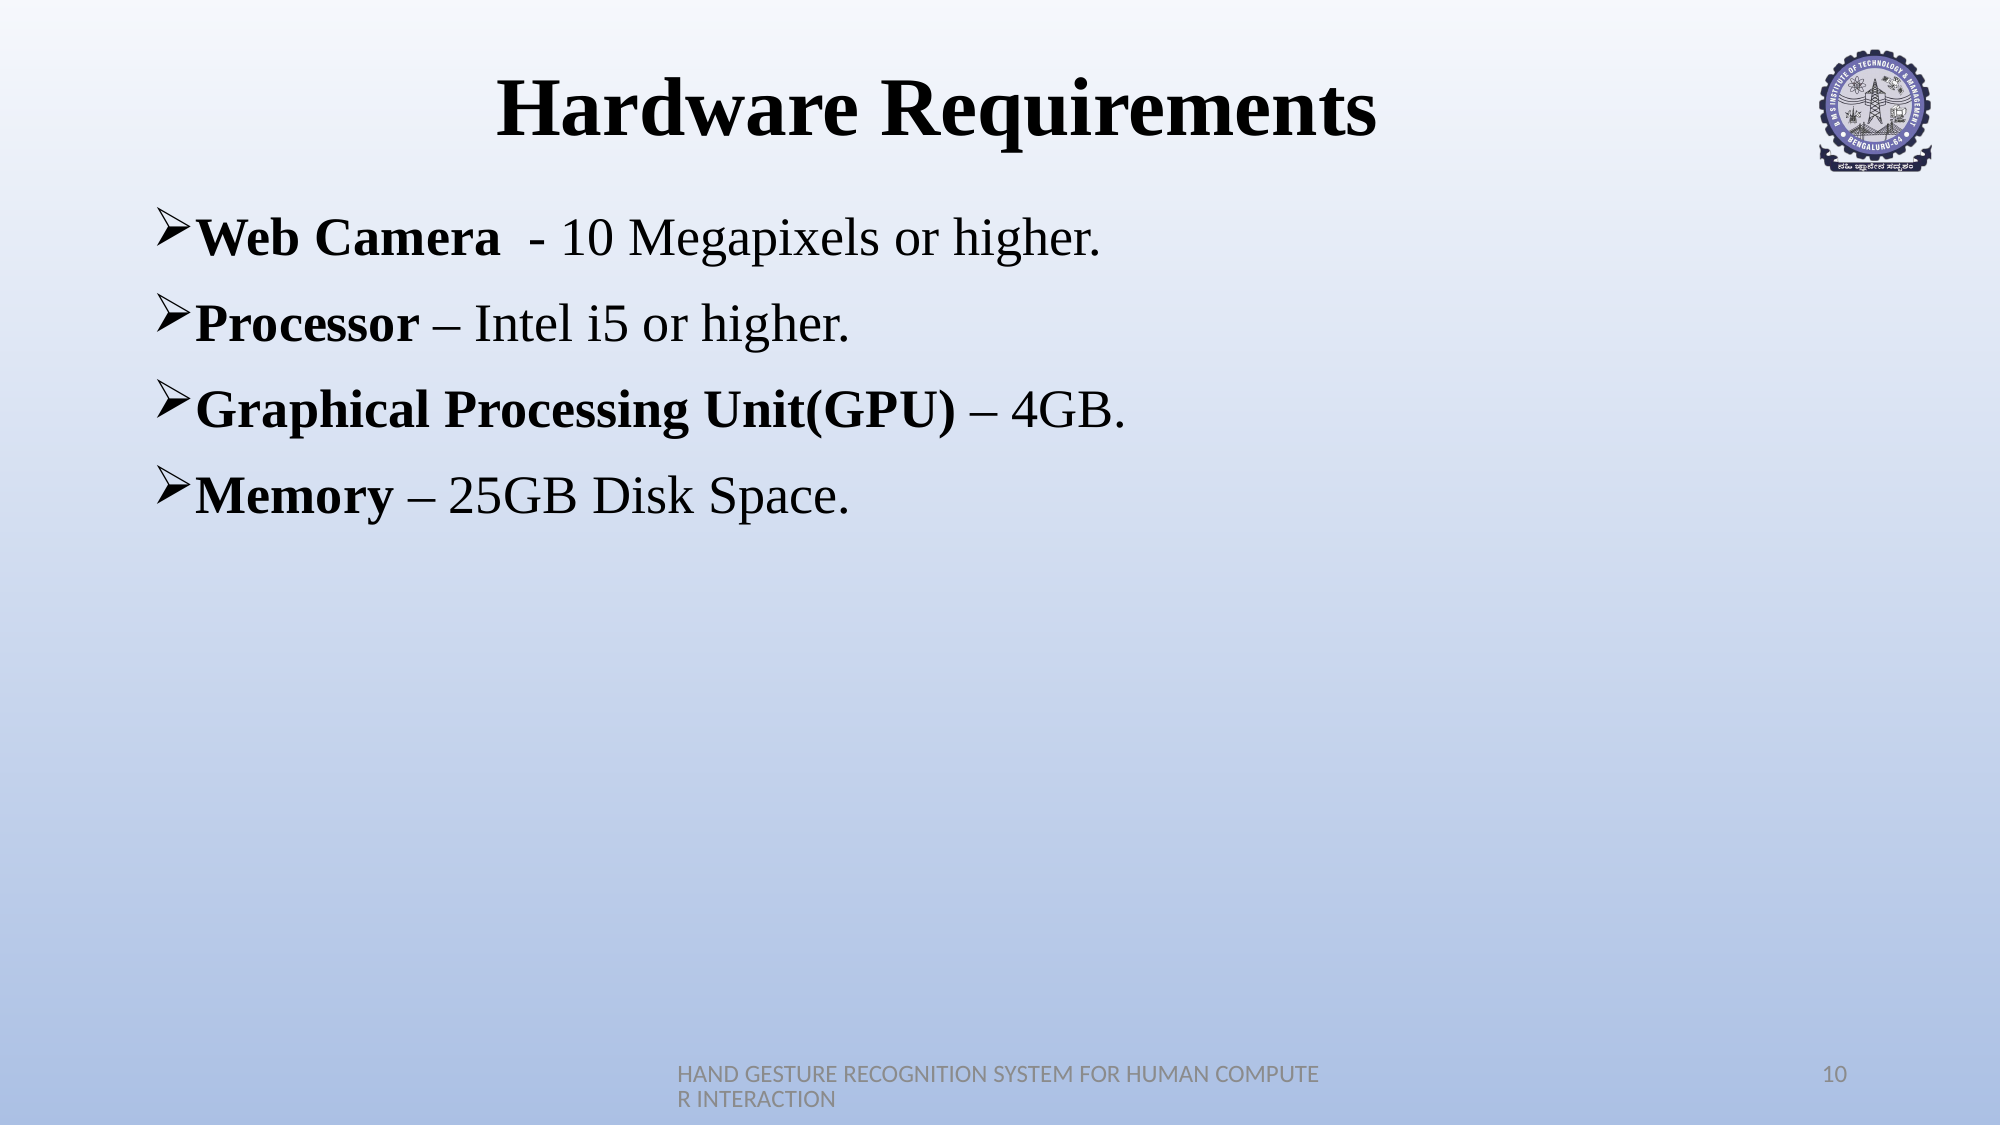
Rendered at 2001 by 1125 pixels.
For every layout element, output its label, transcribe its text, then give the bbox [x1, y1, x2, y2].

slide_number 10 [1412, 1042, 1863, 1103]
title Hardware Requirements [0, 0, 1876, 218]
footer HAND GESTURE RECOGNITION SYSTEM FOR HUMAN COMPUTER INTERACTION [662, 1042, 1338, 1103]
picture [1819, 49, 1932, 172]
list Web Camera - 10 Megapixels or higher. Processor – Intel i5 or higher. Graphical Processing Unit(GPU) – 4GB. Memory – 25GB Disk Space. [137, 193, 1863, 1014]
